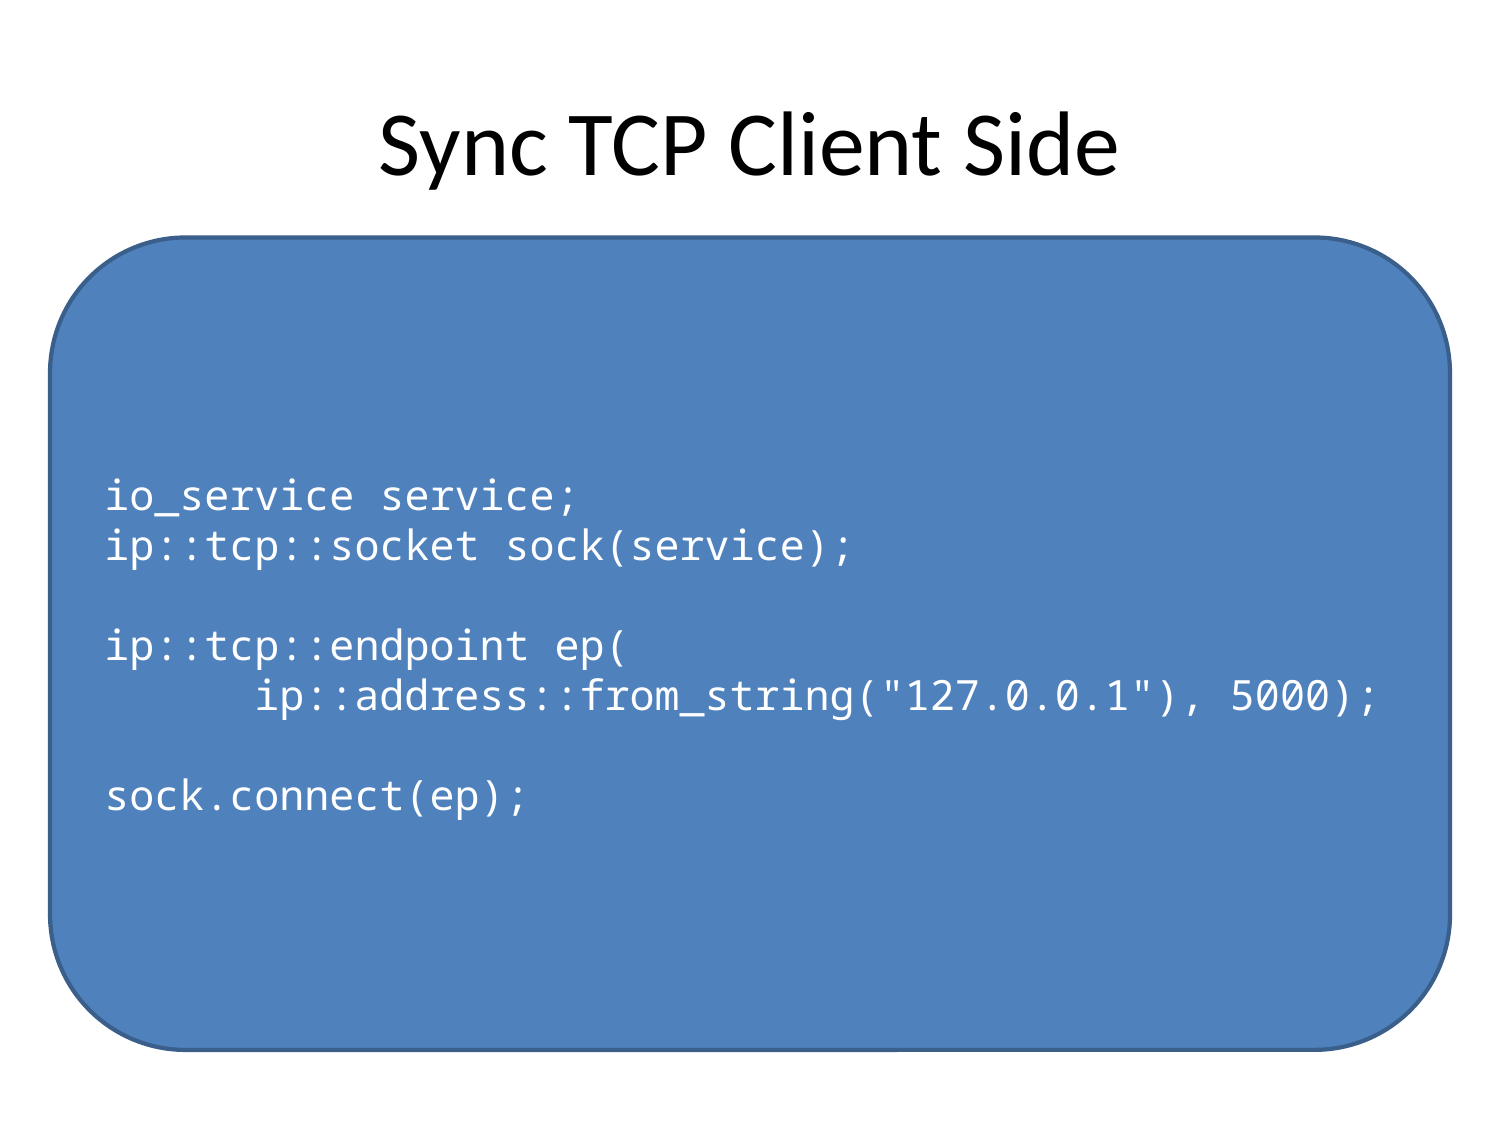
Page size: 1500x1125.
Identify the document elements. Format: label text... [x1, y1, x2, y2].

title Sync TCP Client Side [75, 45, 1425, 233]
text_box io_service service; ip::tcp::socket sock(service); ip::tcp::endpoint ep( ip::address::from_string("127.0.0.1"), 5000); sock.connect(ep); [47, 235, 1453, 1053]
